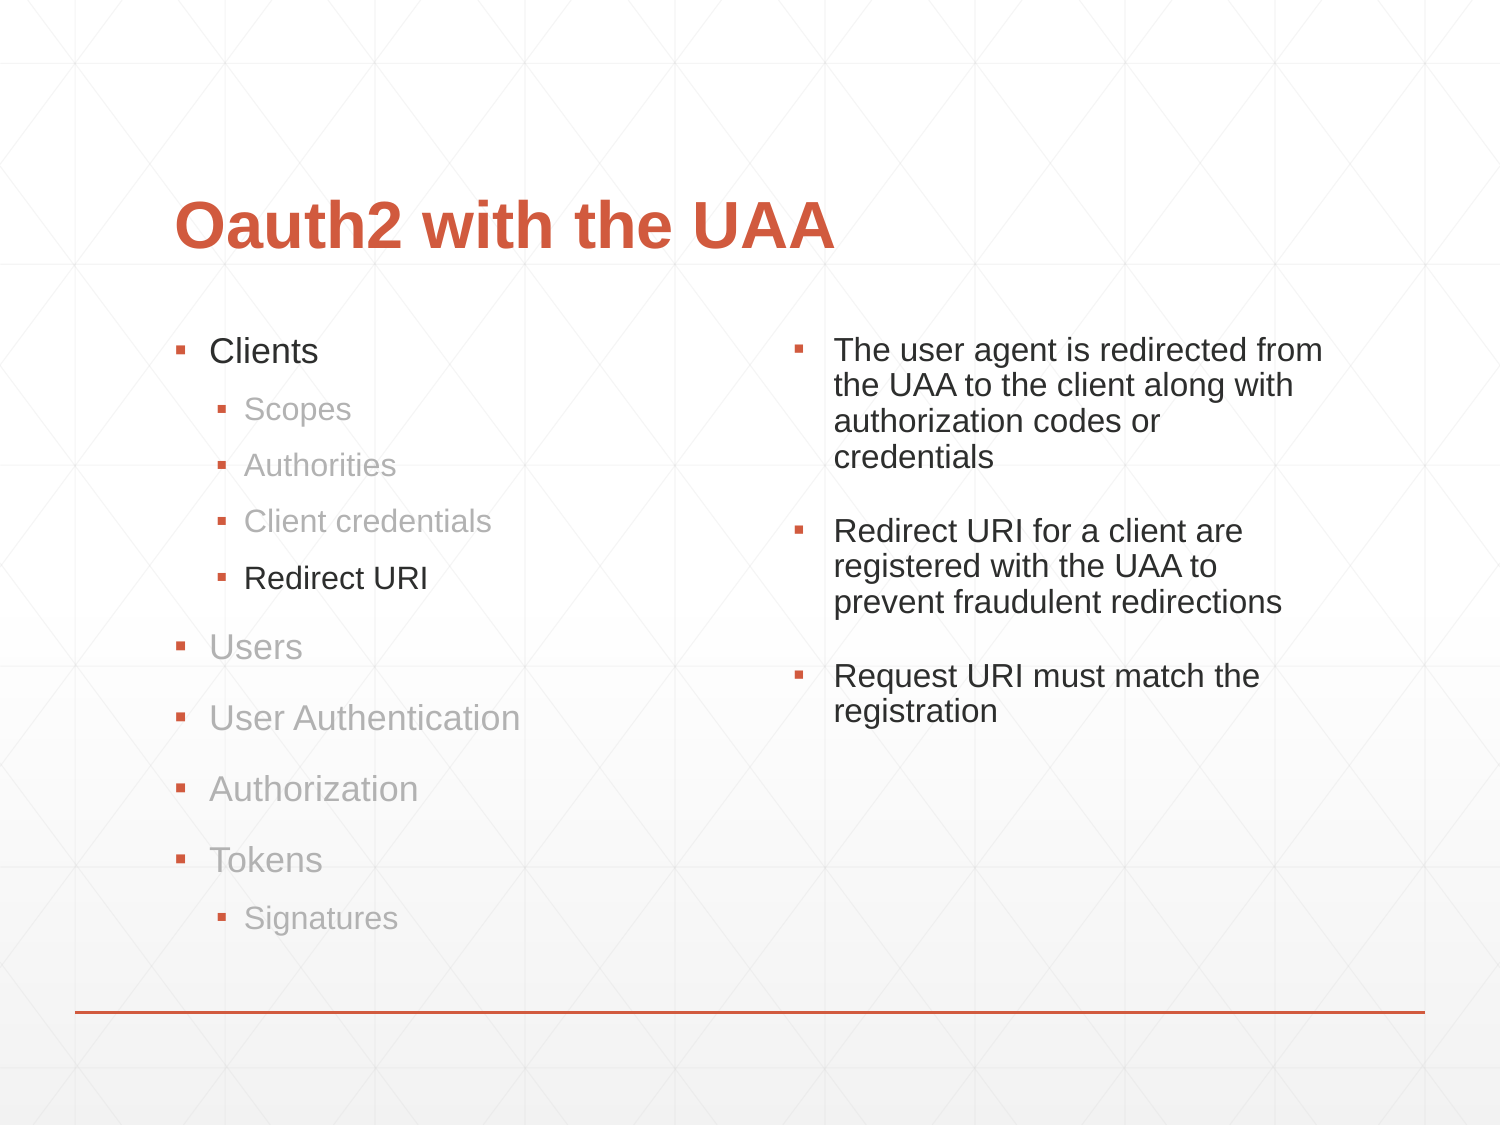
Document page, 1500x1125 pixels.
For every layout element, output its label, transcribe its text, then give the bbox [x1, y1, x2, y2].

list Clients Scopes Authorities Client credentials Redirect URI Users User Authentication Authorization Tokens Signatures [159, 324, 722, 950]
list The user agent is redirected from the UAA to the client along with authorization codes or credentials Redirect URI for a client are registered with the UAA to prevent fraudulent redirections Request URI must match the registration [778, 324, 1341, 950]
title Oauth2 with the UAA [159, 82, 1341, 271]
